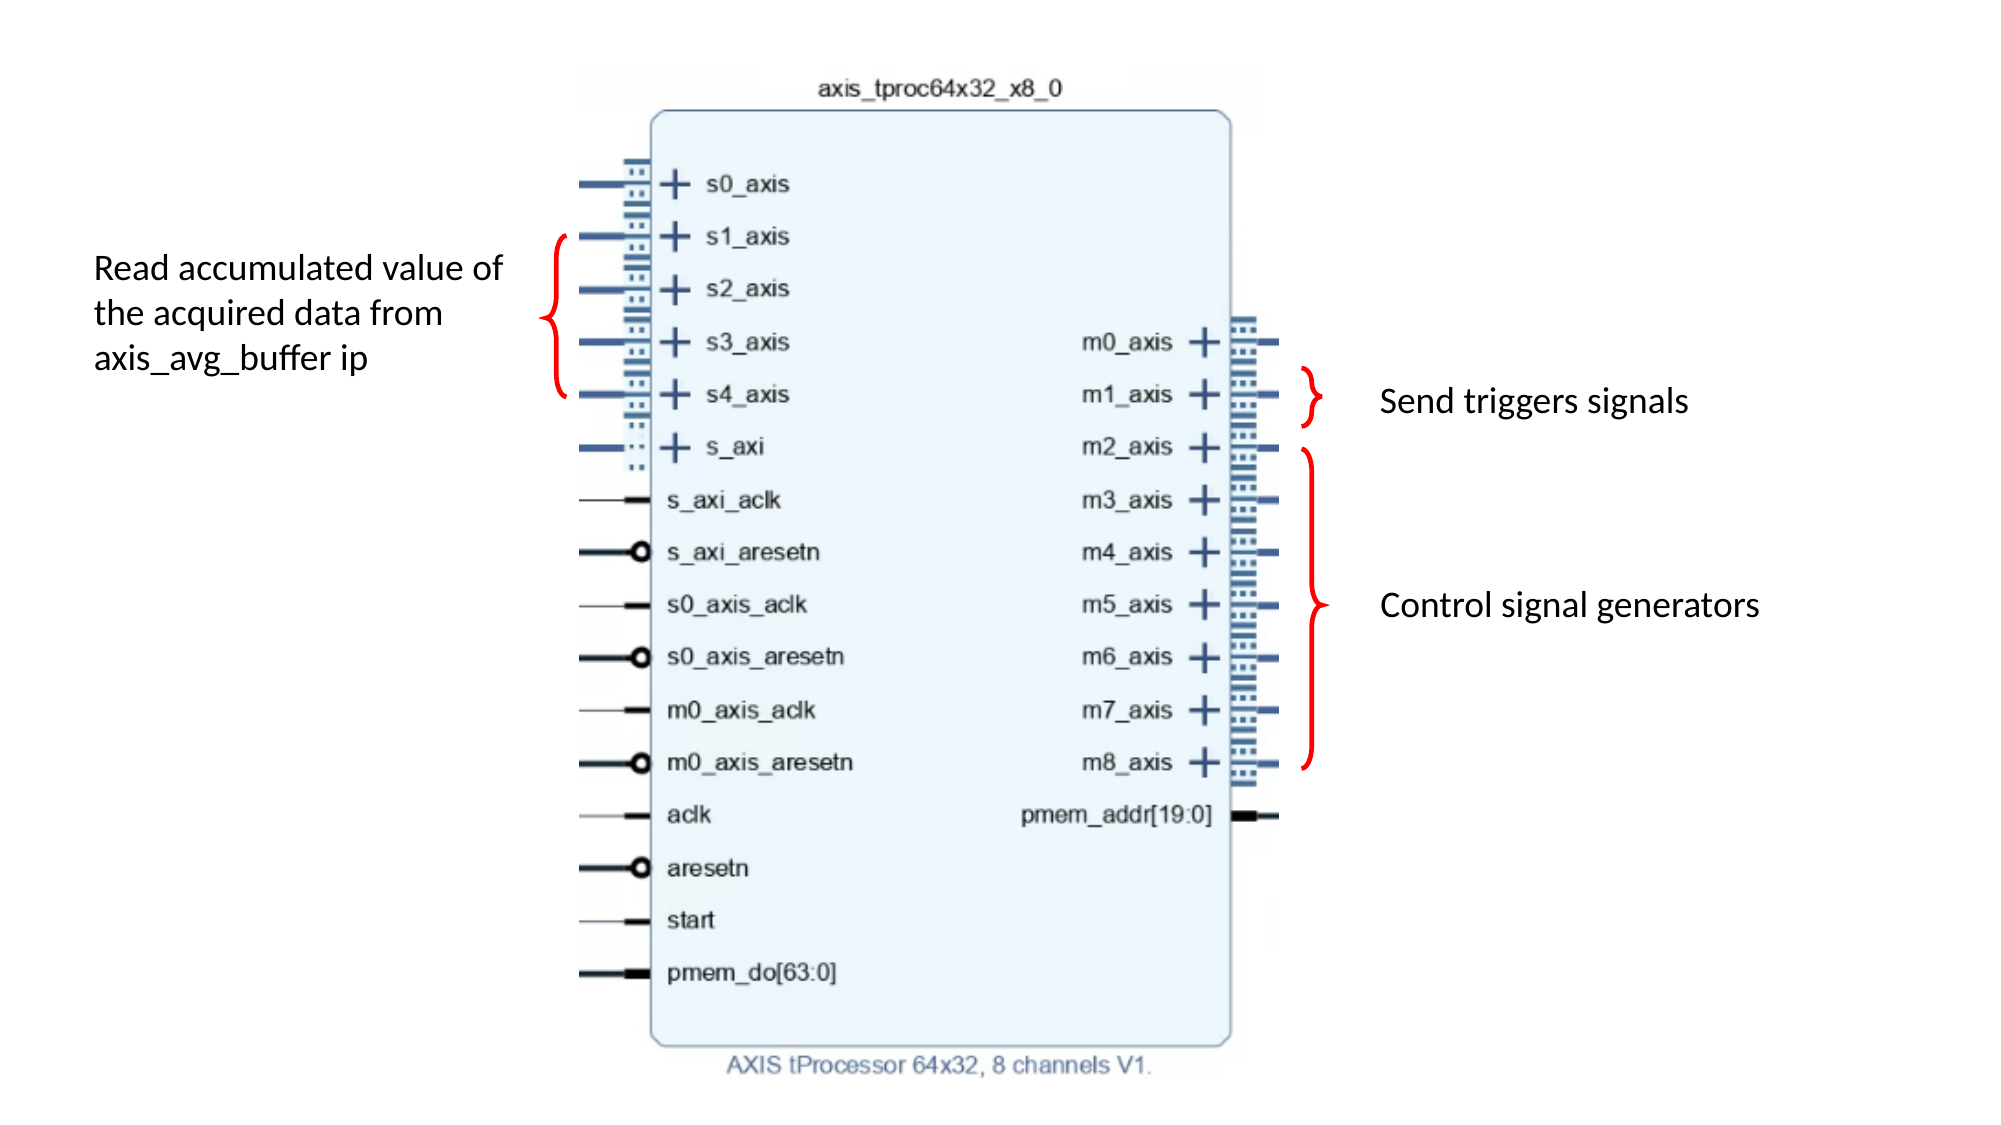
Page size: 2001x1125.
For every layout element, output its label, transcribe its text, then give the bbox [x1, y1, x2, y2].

text_box Send triggers signals [1365, 368, 1705, 428]
text_box [544, 235, 567, 398]
text_box [1301, 367, 1323, 427]
text_box [1301, 448, 1324, 770]
text_box Read accumulated value of the acquired data from axis_avg_buffer ip [78, 235, 539, 386]
text_box Control signal generators [1365, 572, 1776, 633]
picture [579, 55, 1279, 1080]
